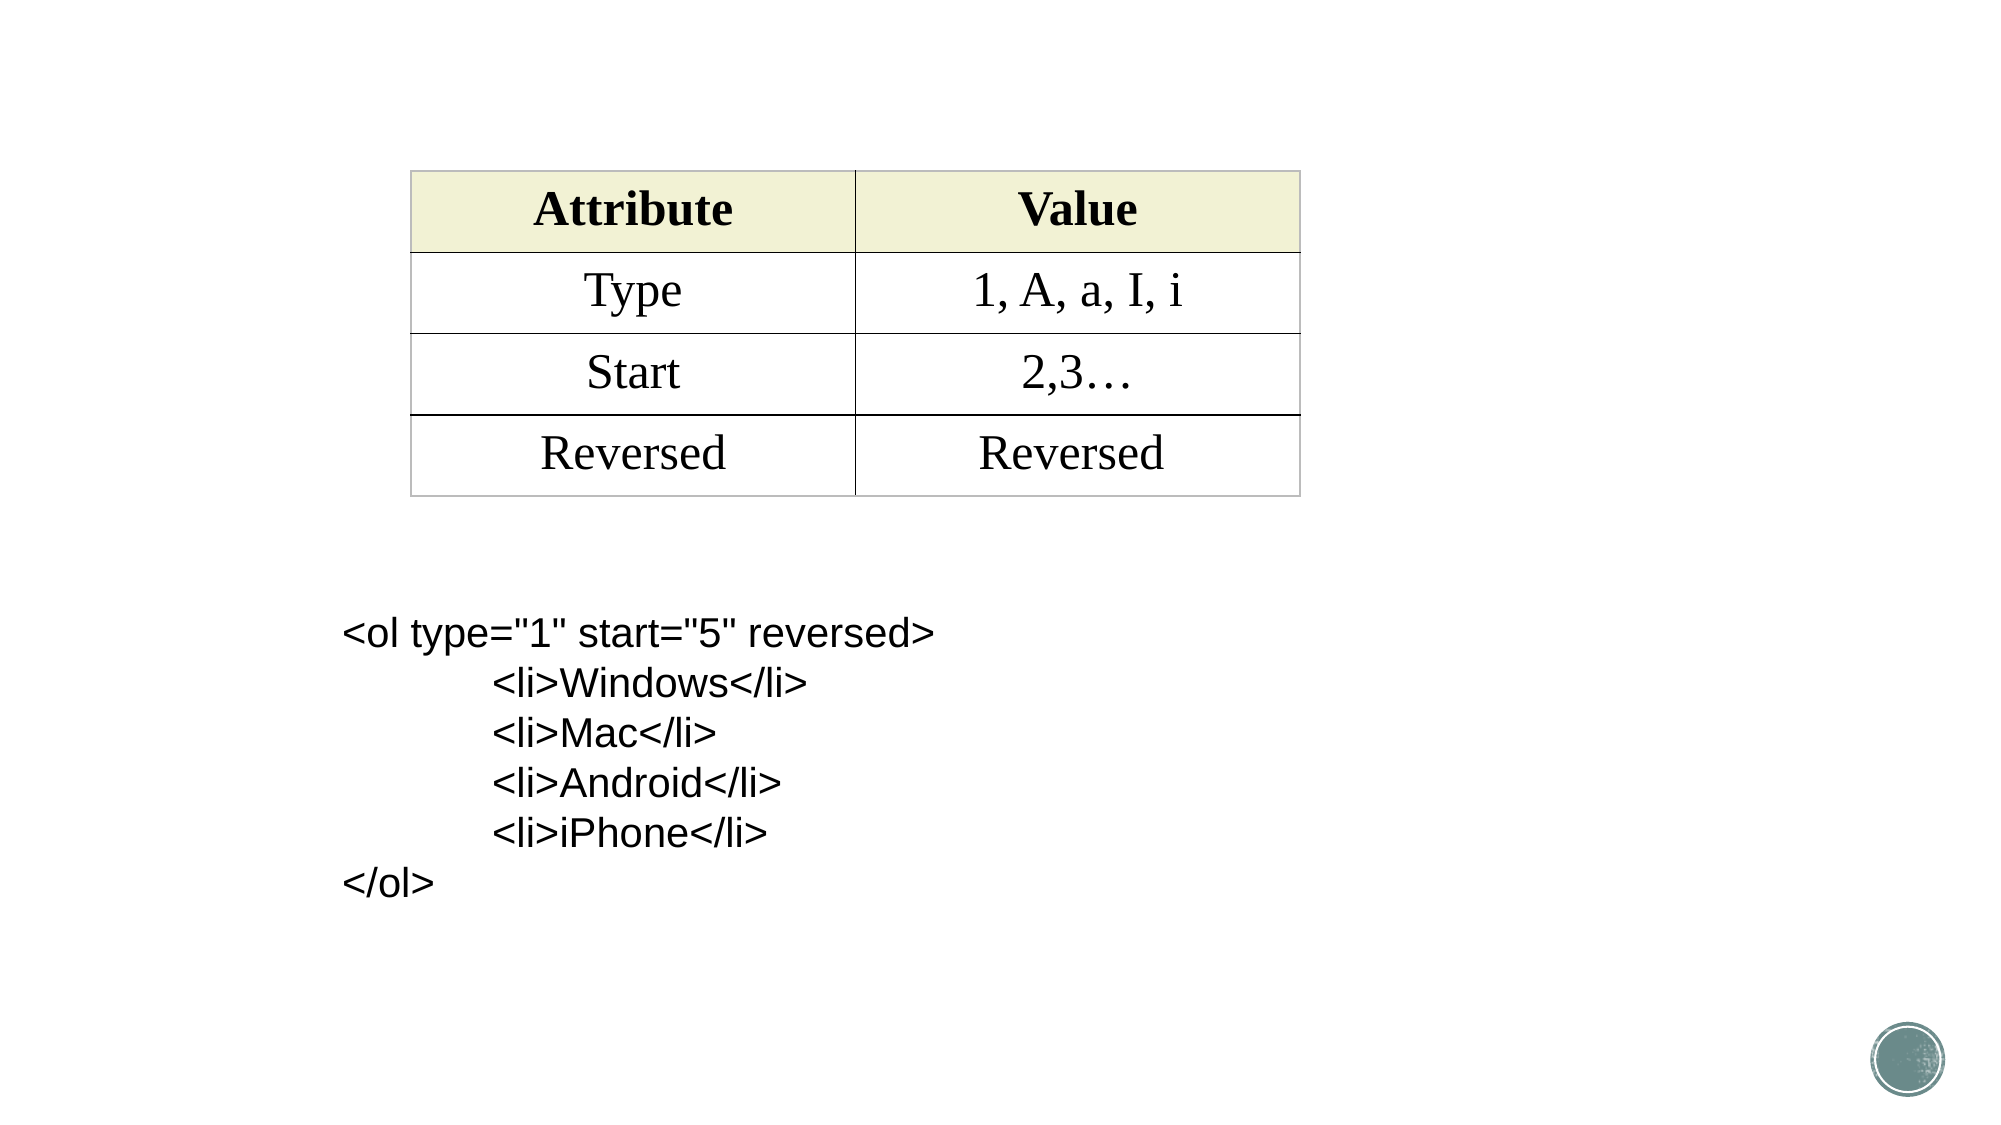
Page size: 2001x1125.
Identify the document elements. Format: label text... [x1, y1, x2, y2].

table_cell 2,3… [856, 334, 1299, 414]
table_header Attribute [412, 172, 855, 252]
table_cell Type [412, 253, 855, 333]
text_box <ol type="1" start="5" reversed> <li>Windows</li> <li>Mac</li> <li>Android</li> <li>iPhone</li> </ol> [321, 595, 1322, 916]
table_header Value [856, 172, 1299, 252]
table_cell 1, A, a, I, i [856, 253, 1299, 333]
table_cell Reversed [856, 416, 1299, 495]
table_cell Reversed [412, 416, 855, 495]
table_cell Start [412, 334, 855, 414]
